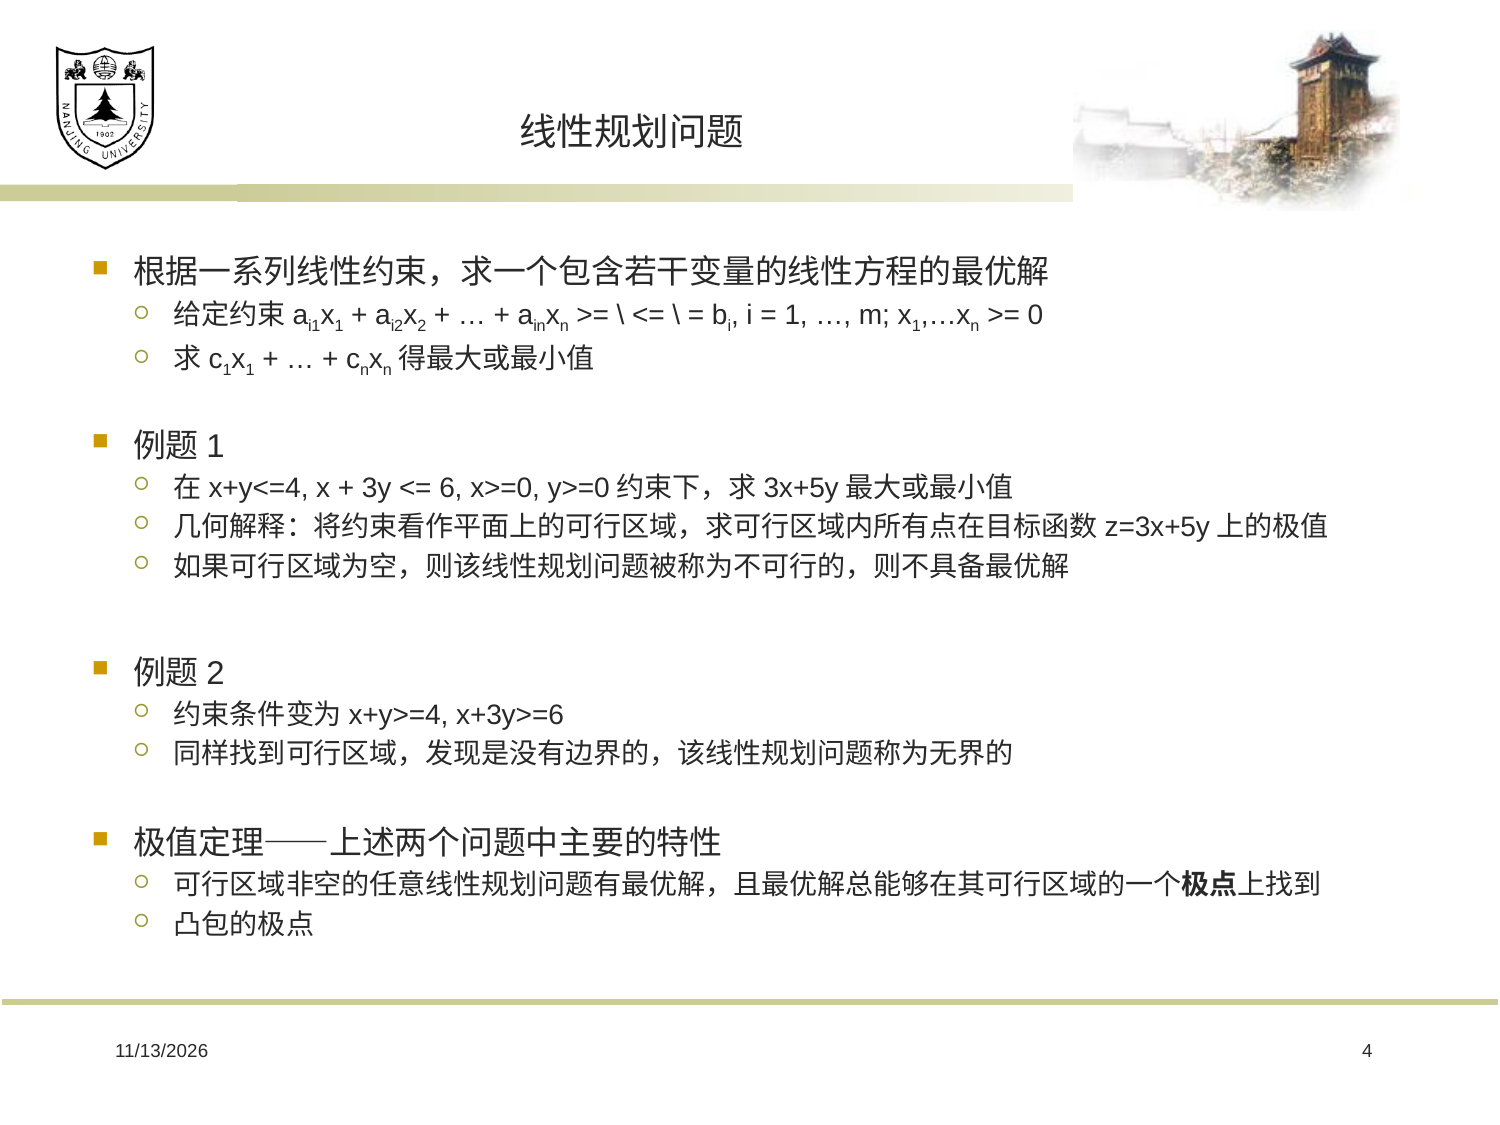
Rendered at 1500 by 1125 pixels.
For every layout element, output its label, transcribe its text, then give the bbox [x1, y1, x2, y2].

list 根据一系列线性约束，求一个包含若干变量的线性方程的最优解 给定约束ai1x1 + ai2x2 + … + ainxn >= \ <= \ = bi, i = 1, …, m; x1,…xn >= 0 求c1x1 + … + cnxn得最大或最小值 例题1 在x+y<=4, x + 3y <= 6, x>=0, y>=0约束下，求3x+5y最大或最小值 几何解释：将约束看作平面上的可行区域，求可行区域内所有点在目标函数z=3x+5y上的极值 如果可行区域为空，则该线性规划问题被称为不可行的，则不具备最优解 例题2 约束条件变为x+y>=4, x+3y>=6 同样找到可行区域，发现是没有边界的，该线性规划问题称为无界的 极值定理——上述两个问题中主要的特性 可行区域非空的任意线性规划问题有最优解，且最优解总能够在其可行区域的一个极点上找到 凸包的极点 [76, 243, 1413, 965]
slide_number 4 [1234, 1030, 1388, 1106]
title 线性规划问题 [171, 66, 1093, 161]
picture [1073, 30, 1400, 211]
picture [2, 999, 1498, 1005]
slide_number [100, 1030, 313, 1106]
picture [50, 42, 160, 173]
